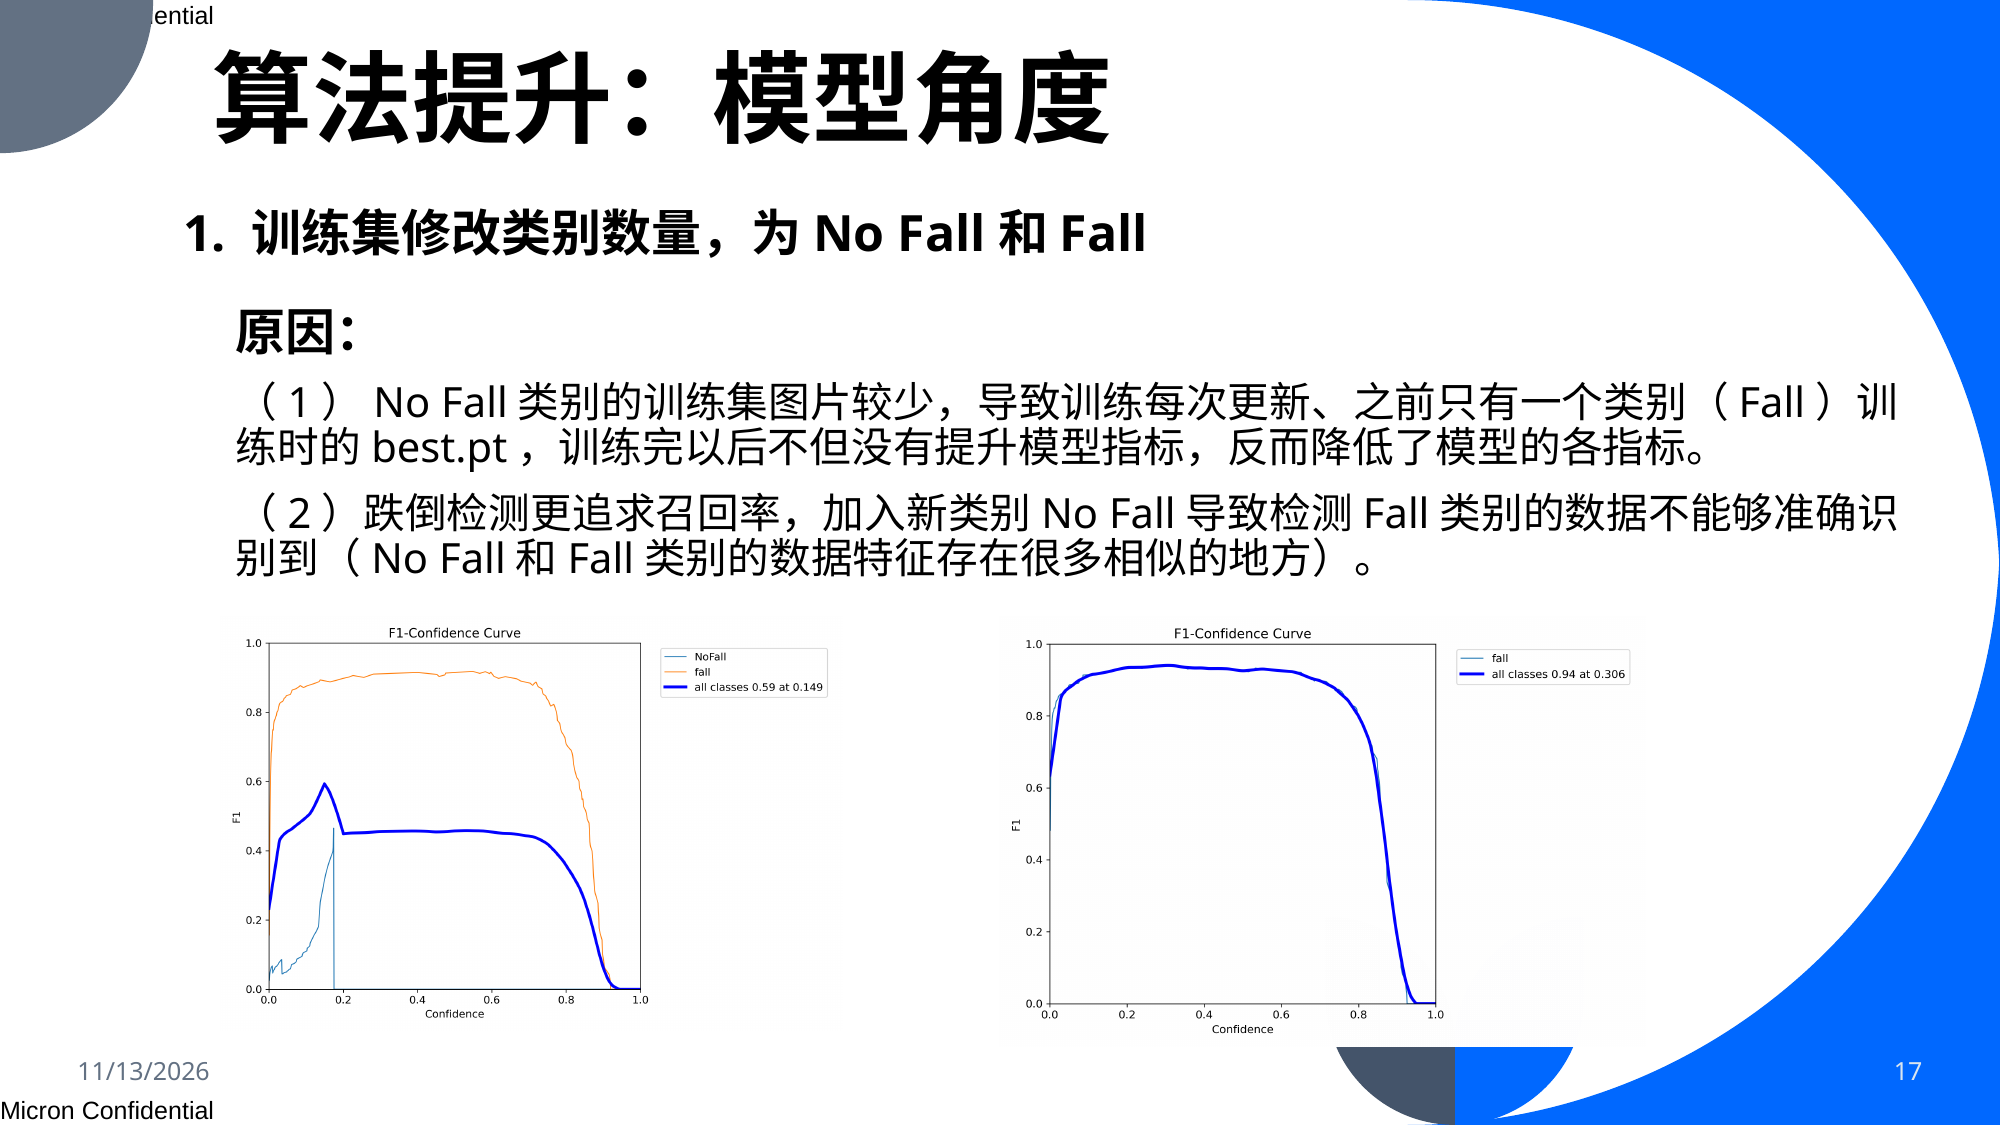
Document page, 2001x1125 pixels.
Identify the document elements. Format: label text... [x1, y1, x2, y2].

picture [220, 616, 843, 1031]
picture [999, 616, 1646, 1047]
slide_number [62, 1042, 513, 1103]
list 原因： （1）No Fall类别的训练集图片较少，导致训练每次更新、之前只有一个类别（Fall）训练时的best.pt，训练完以后不但没有提升模型指标，反而降低了模型的各指标。 （2）跌倒检测更追求召回率，加入新类别No Fall导致检测Fall类别的数据不能够准确识别到（No Fall和Fall类别的数据特征存在很多相似的地方）。 [220, 299, 1938, 597]
slide_number 17 [1665, 1042, 1938, 1103]
title 算法提升：模型角度 [197, 0, 1802, 165]
text_box 1. 训练集修改类别数量，为No Fall和Fall [168, 194, 1177, 269]
